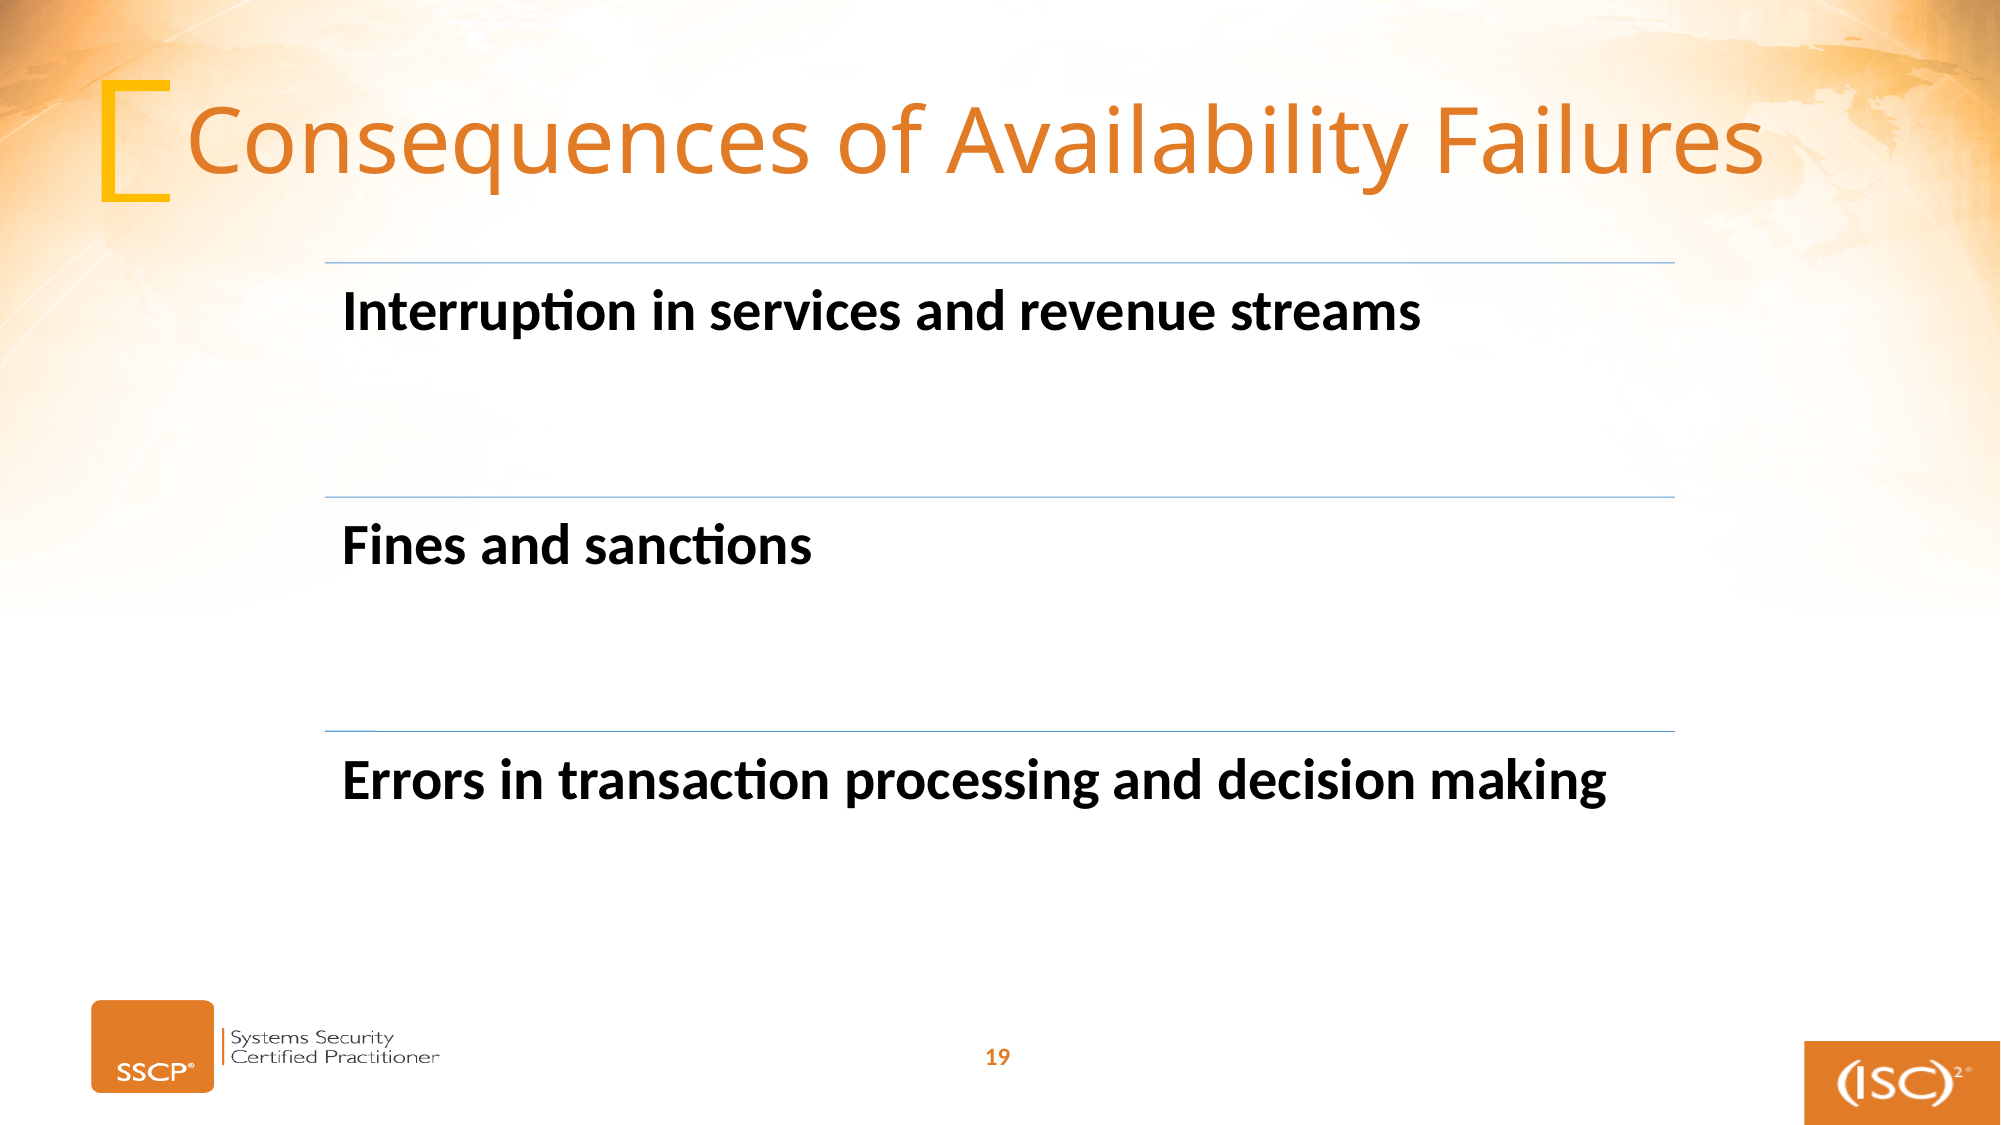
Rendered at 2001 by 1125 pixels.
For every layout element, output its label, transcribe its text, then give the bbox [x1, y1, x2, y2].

title Consequences of Availability Failures [170, 75, 1924, 213]
picture [0, 0, 2000, 615]
picture [80, 993, 556, 1100]
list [324, 262, 1675, 966]
